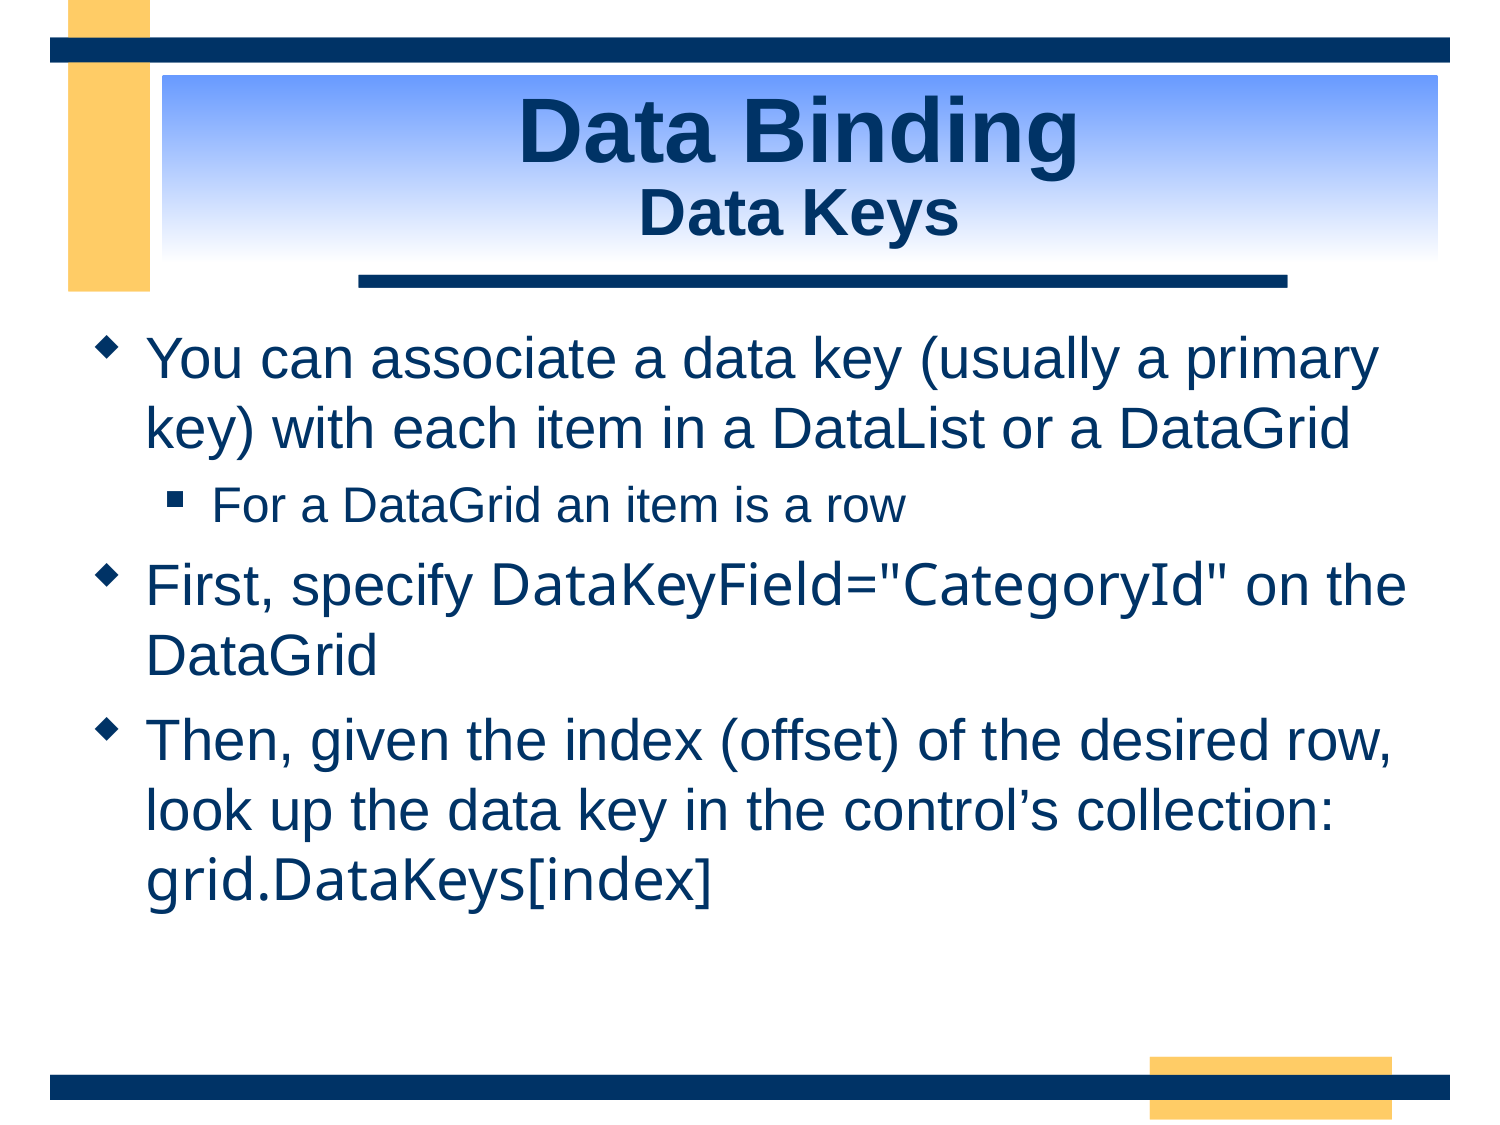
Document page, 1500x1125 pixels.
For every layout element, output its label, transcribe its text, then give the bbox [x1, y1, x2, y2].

list You can associate a data key (usually a primary key) with each item in a DataList or a DataGrid For a DataGrid an item is a row First, specify DataKeyField="CategoryId" on the DataGrid Then, given the index (offset) of the desired row, look up the data key in the control’s collection: grid.DataKeys[index] [75, 312, 1425, 1050]
title Data Binding Data Keys [162, 75, 1438, 263]
